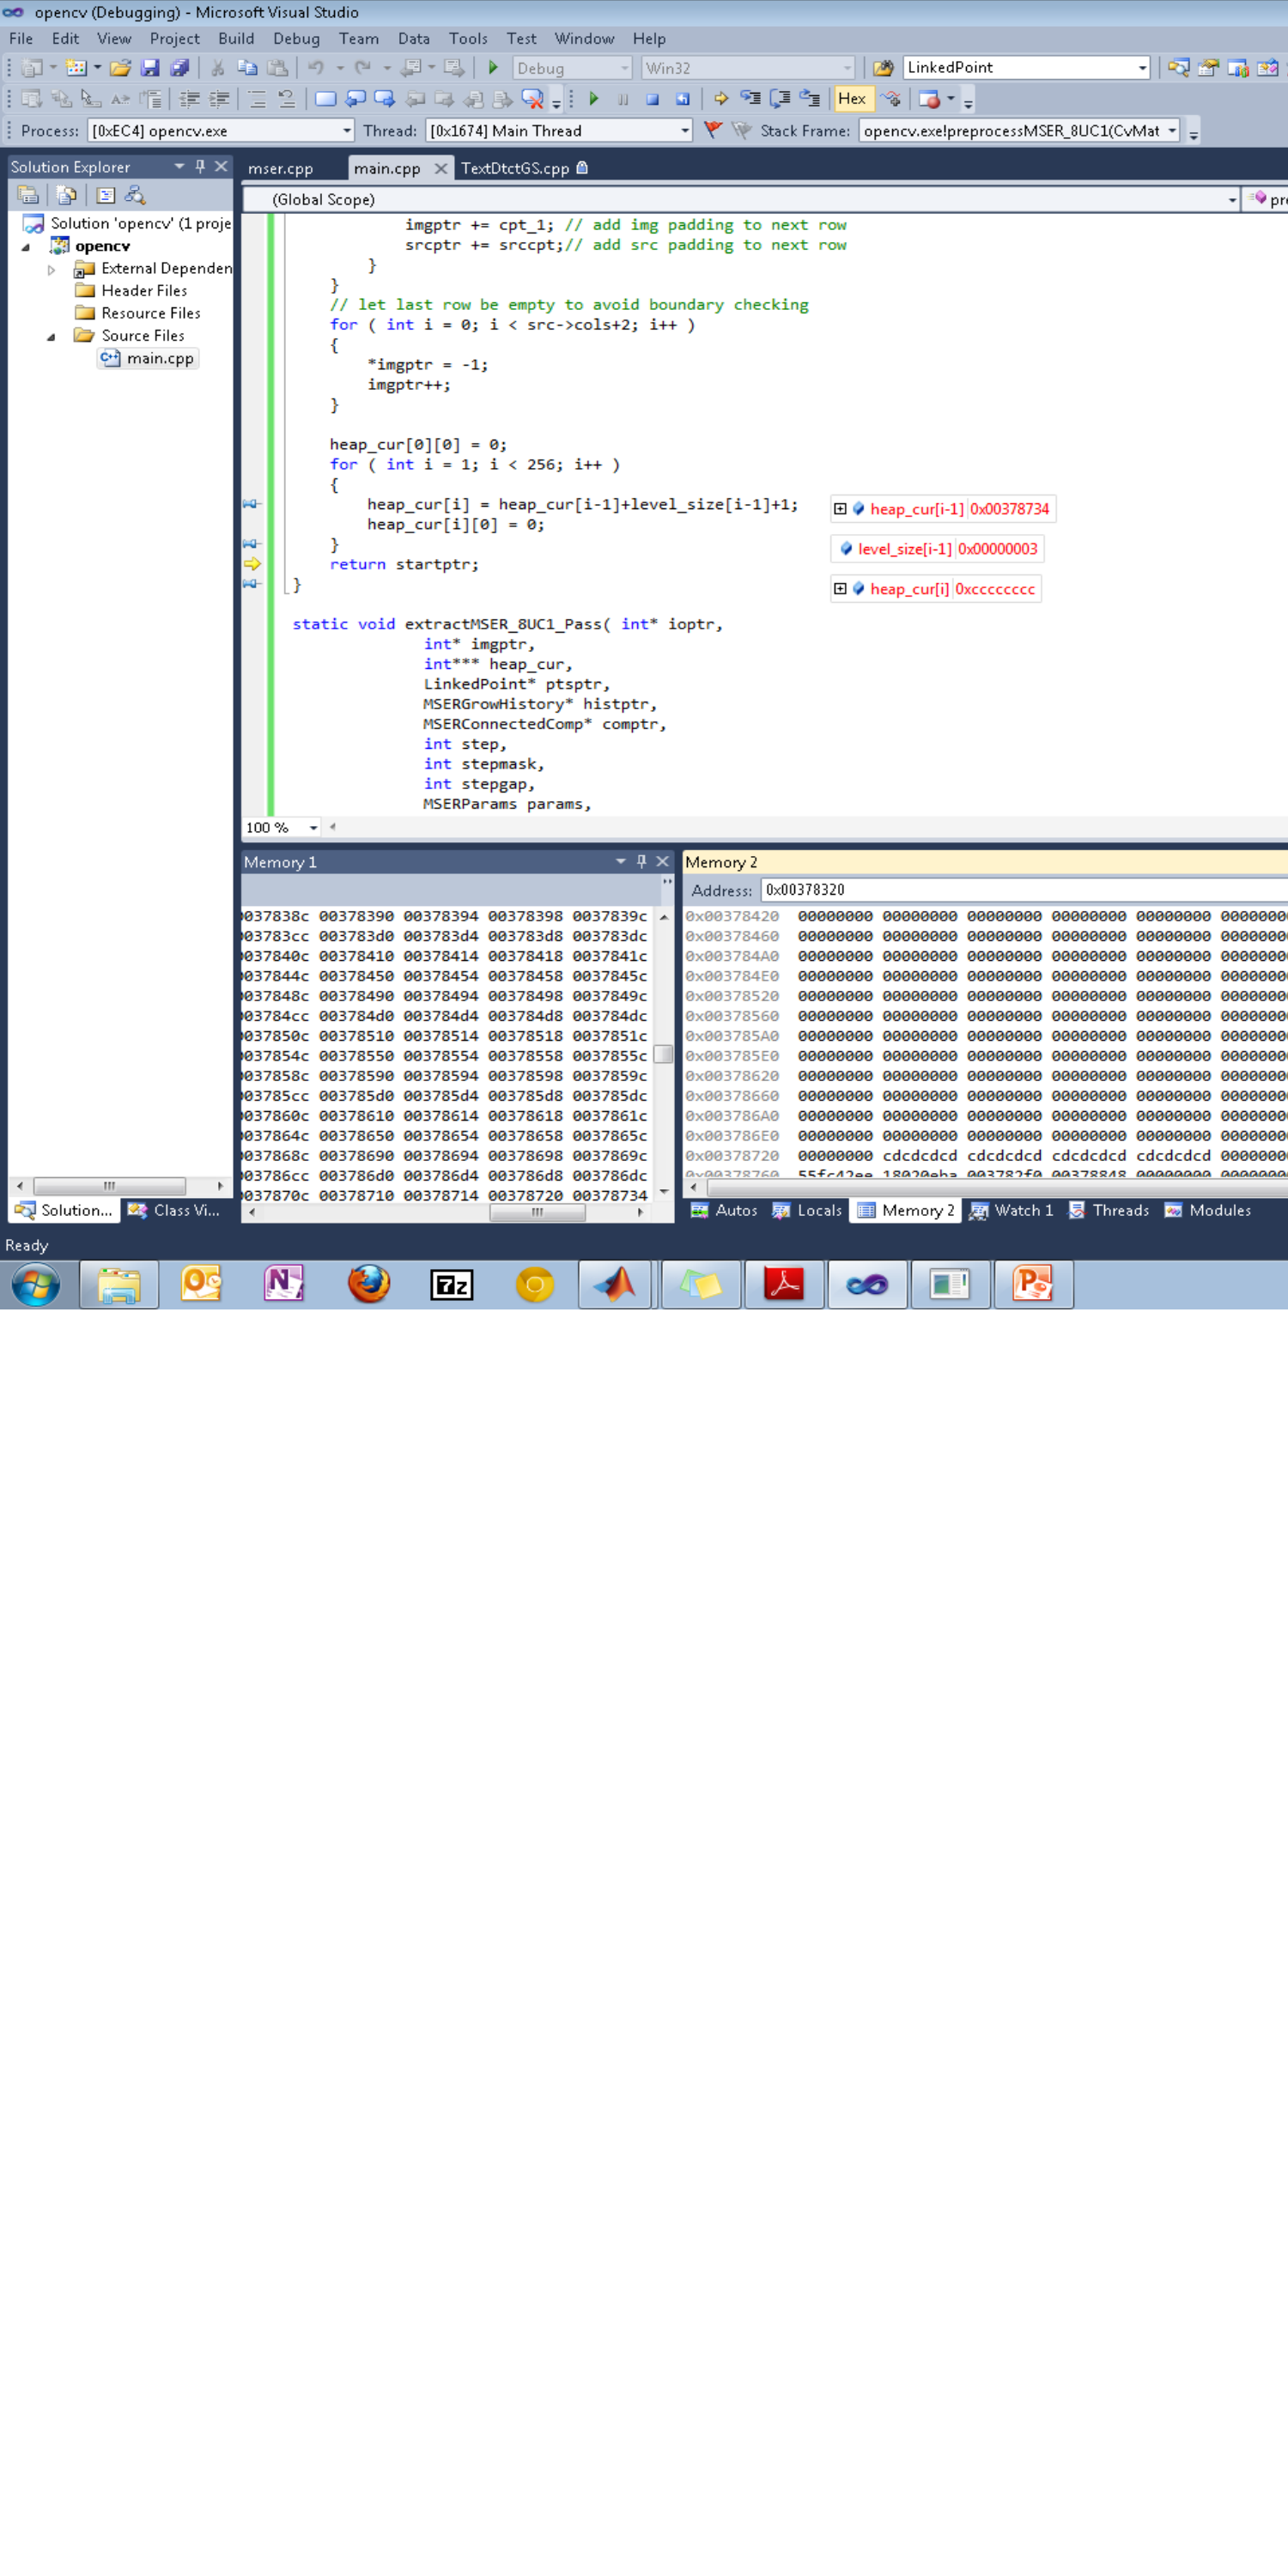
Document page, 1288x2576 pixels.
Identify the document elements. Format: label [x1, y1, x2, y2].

picture [0, 0, 1288, 1310]
